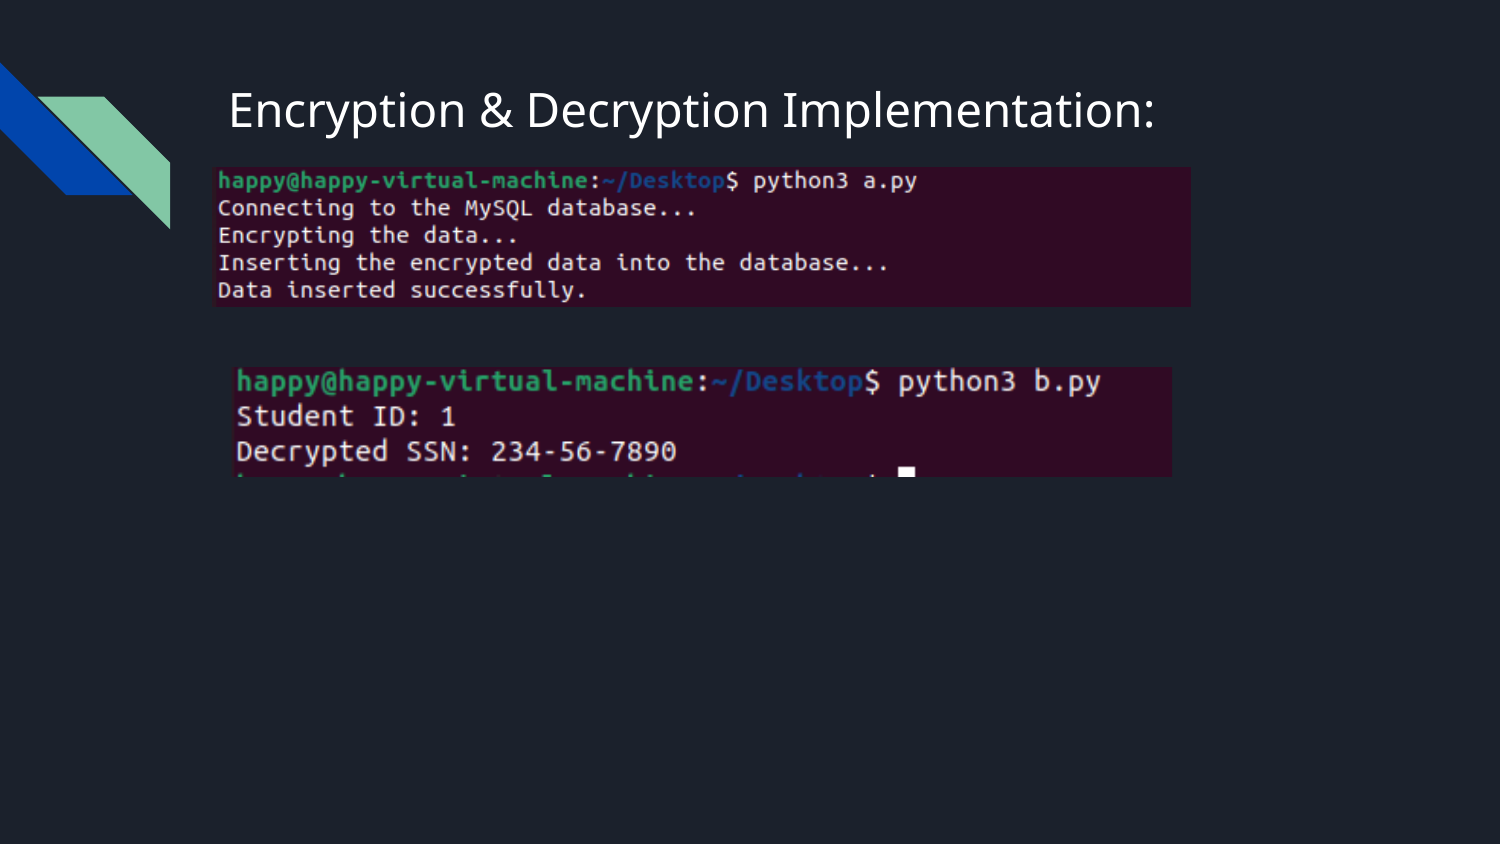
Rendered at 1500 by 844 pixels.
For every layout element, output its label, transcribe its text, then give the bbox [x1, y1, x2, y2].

picture [231, 366, 1173, 477]
title Encryption & Decryption Implementation: [212, 64, 1368, 152]
picture [212, 166, 1192, 307]
